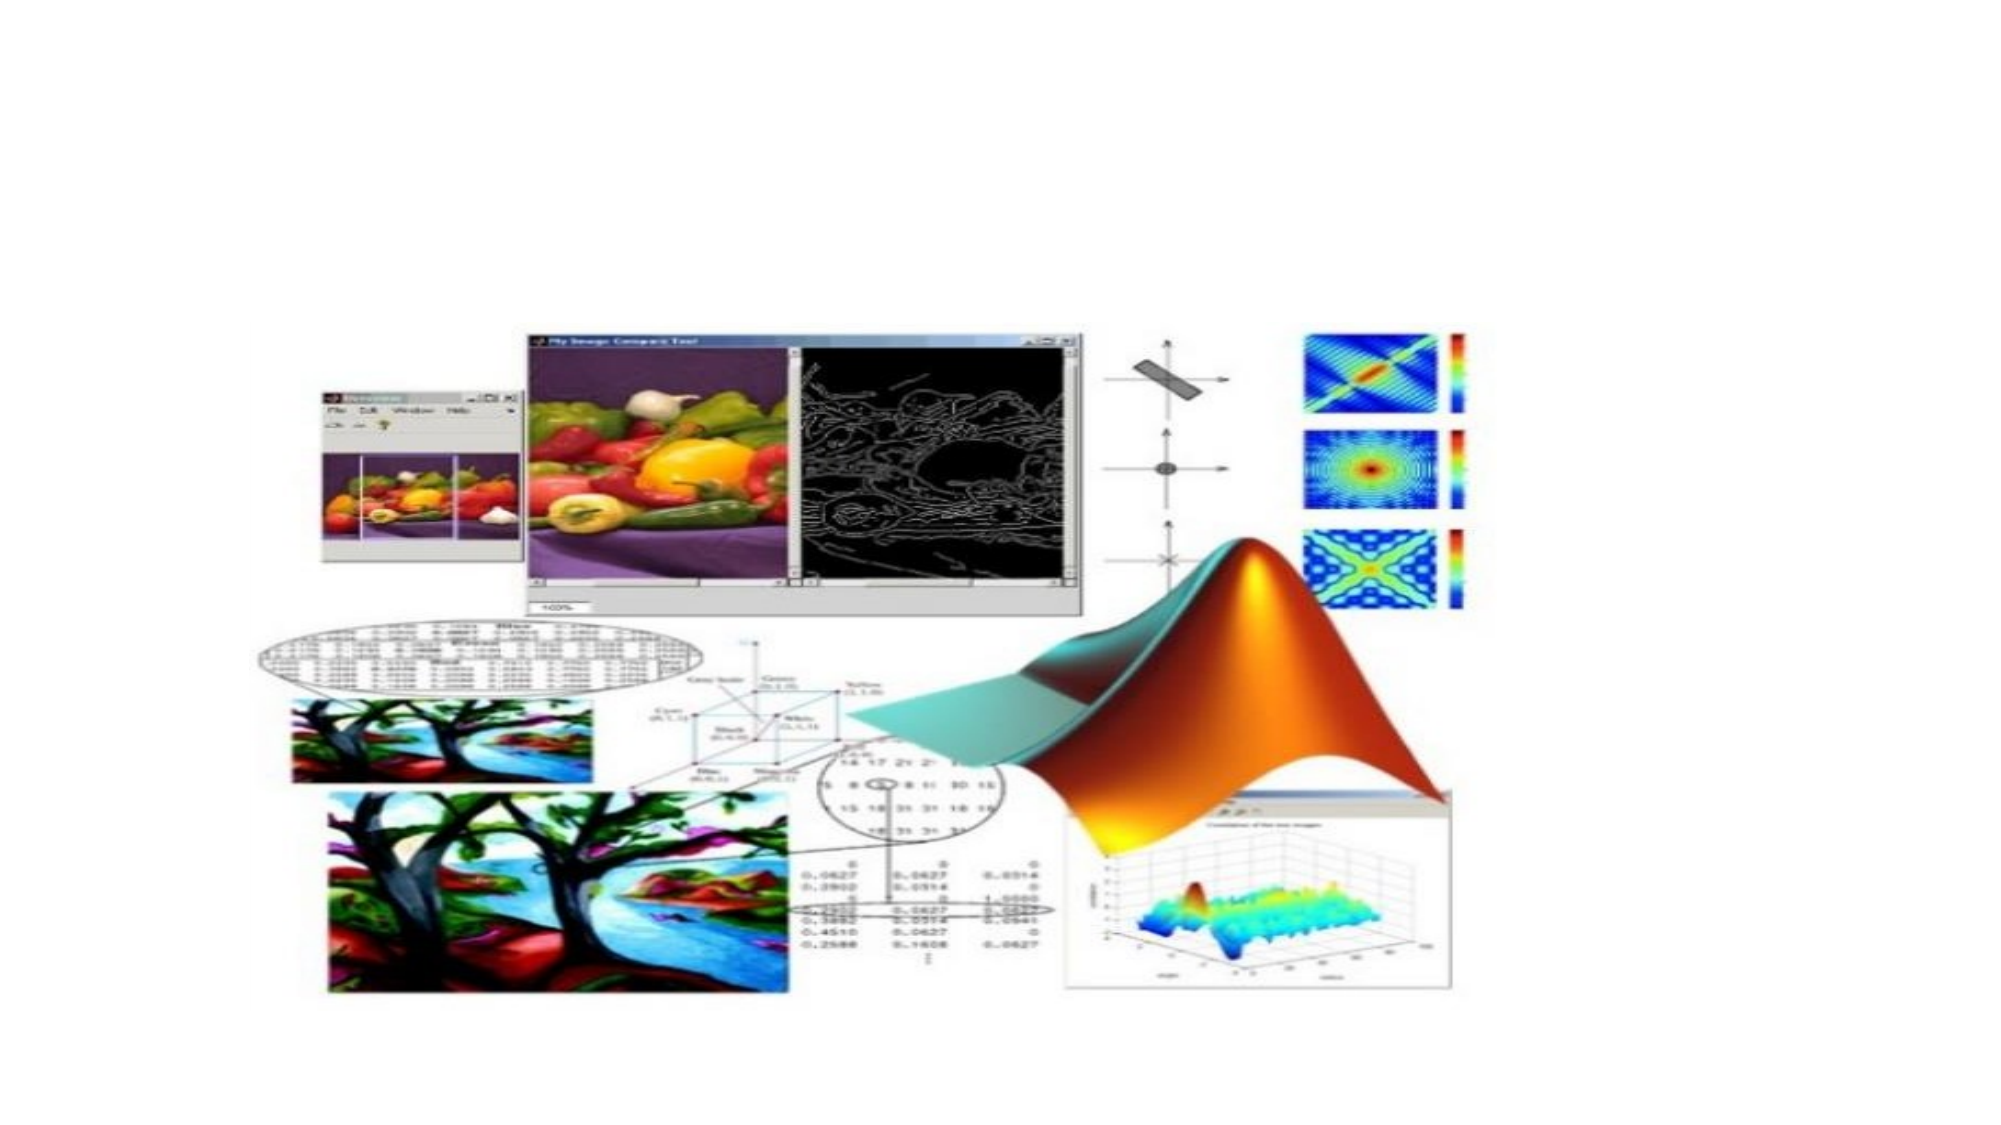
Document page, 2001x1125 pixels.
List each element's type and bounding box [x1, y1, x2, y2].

picture [249, 322, 1498, 1011]
